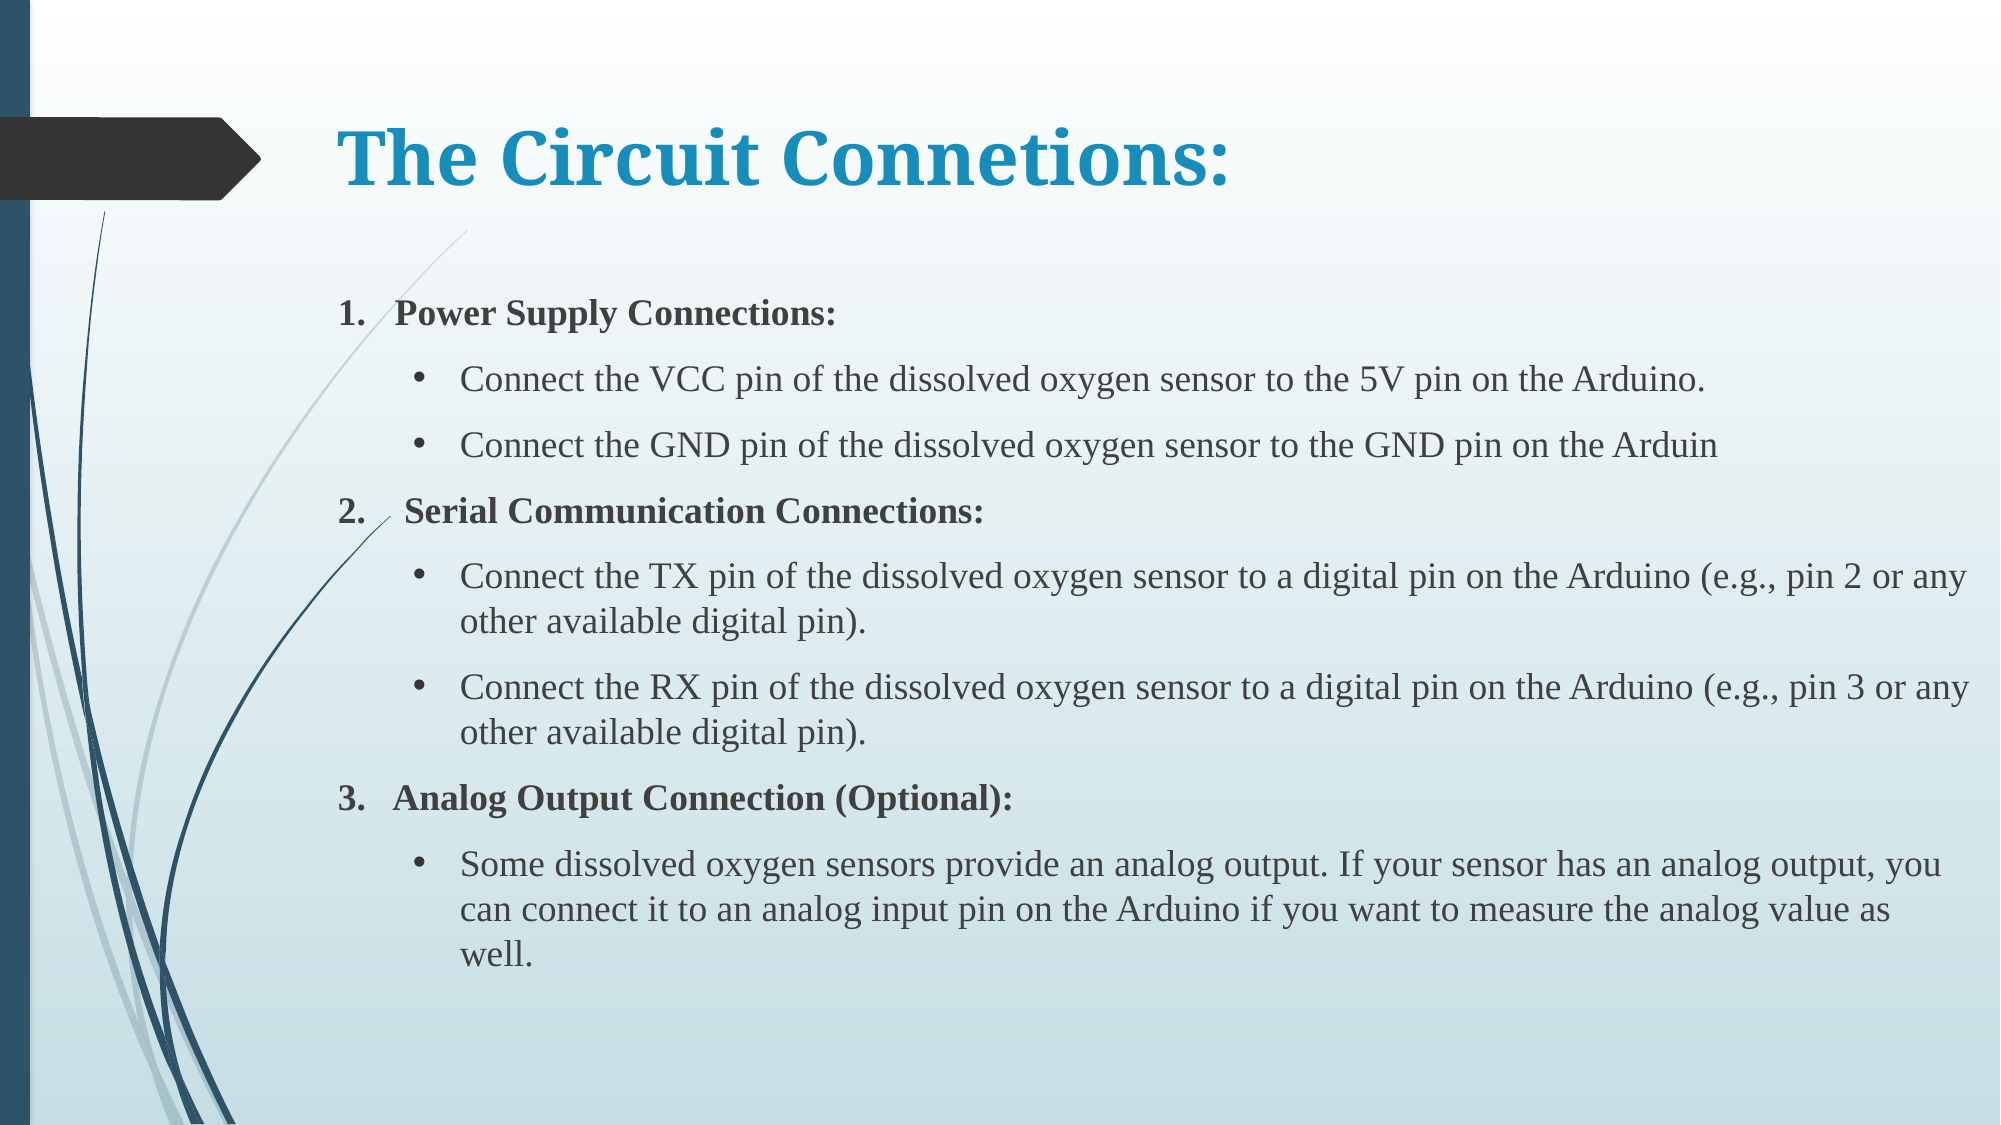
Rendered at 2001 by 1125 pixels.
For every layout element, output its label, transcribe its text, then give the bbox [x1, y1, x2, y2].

list 1. Power Supply Connections: Connect the VCC pin of the dissolved oxygen sensor to the 5V pin on the Arduino. Connect the GND pin of the dissolved oxygen sensor to the GND pin on the Arduin 2. Serial Communication Connections: Connect the TX pin of the dissolved oxygen sensor to a digital pin on the Arduino (e.g., pin 2 or any other available digital pin). Connect the RX pin of the dissolved oxygen sensor to a digital pin on the Arduino (e.g., pin 3 or any other available digital pin). 3. Analog Output Connection (Optional): Some dissolved oxygen sensors provide an analog output. If your sensor has an analog output, you can connect it to an analog input pin on the Arduino if you want to measure the analog value as well. [322, 280, 1990, 990]
title The Circuit Connetions: [322, 102, 1785, 280]
